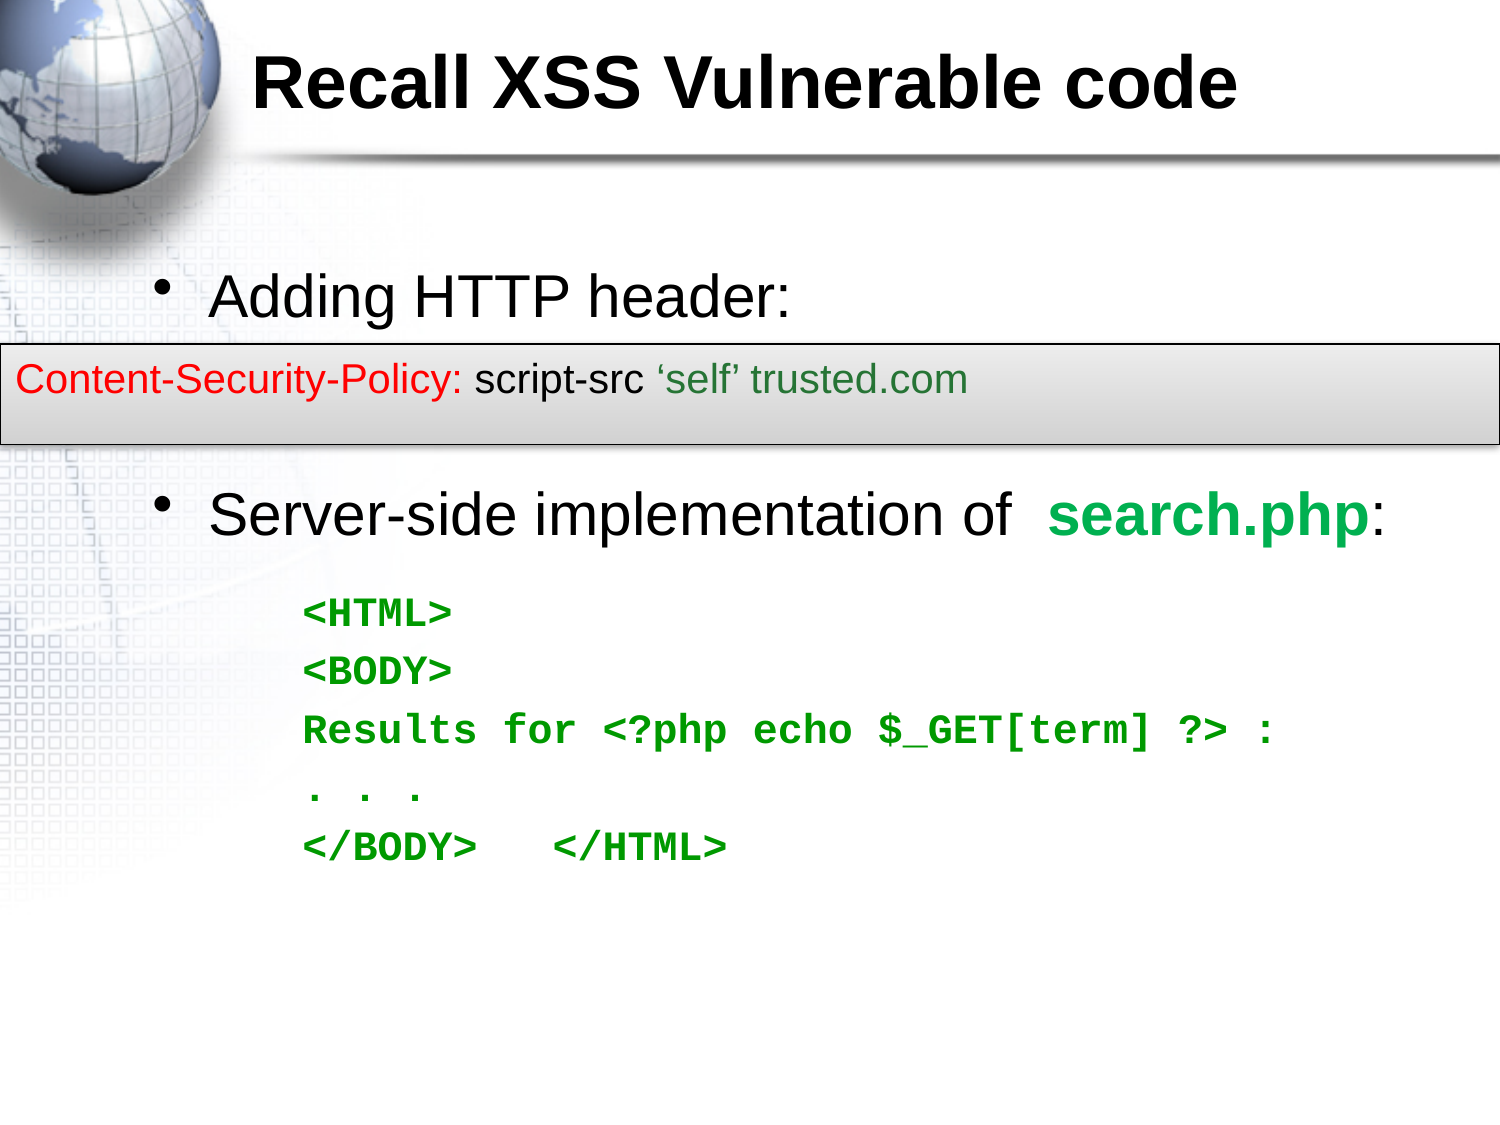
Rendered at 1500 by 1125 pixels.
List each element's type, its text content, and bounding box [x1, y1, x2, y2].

title Recall XSS Vulnerable code [236, 11, 1476, 148]
list Adding HTTP header: Server-side implementation of search.php: <HTML> <BODY> Results for <?php echo $_GET[term] ?> : . . . </BODY> </HTML> [137, 452, 1500, 1113]
picture [0, 445, 1500, 1125]
picture [0, 0, 1500, 343]
text_box Content-Security-Policy: script-src ‘self’ trusted.com [0, 343, 1500, 445]
list Adding HTTP header: Server-side implementation of search.php: <HTML> <BODY> Results for <?php echo $_GET[term] ?> : . . . </BODY> </HTML> [137, 249, 1500, 342]
